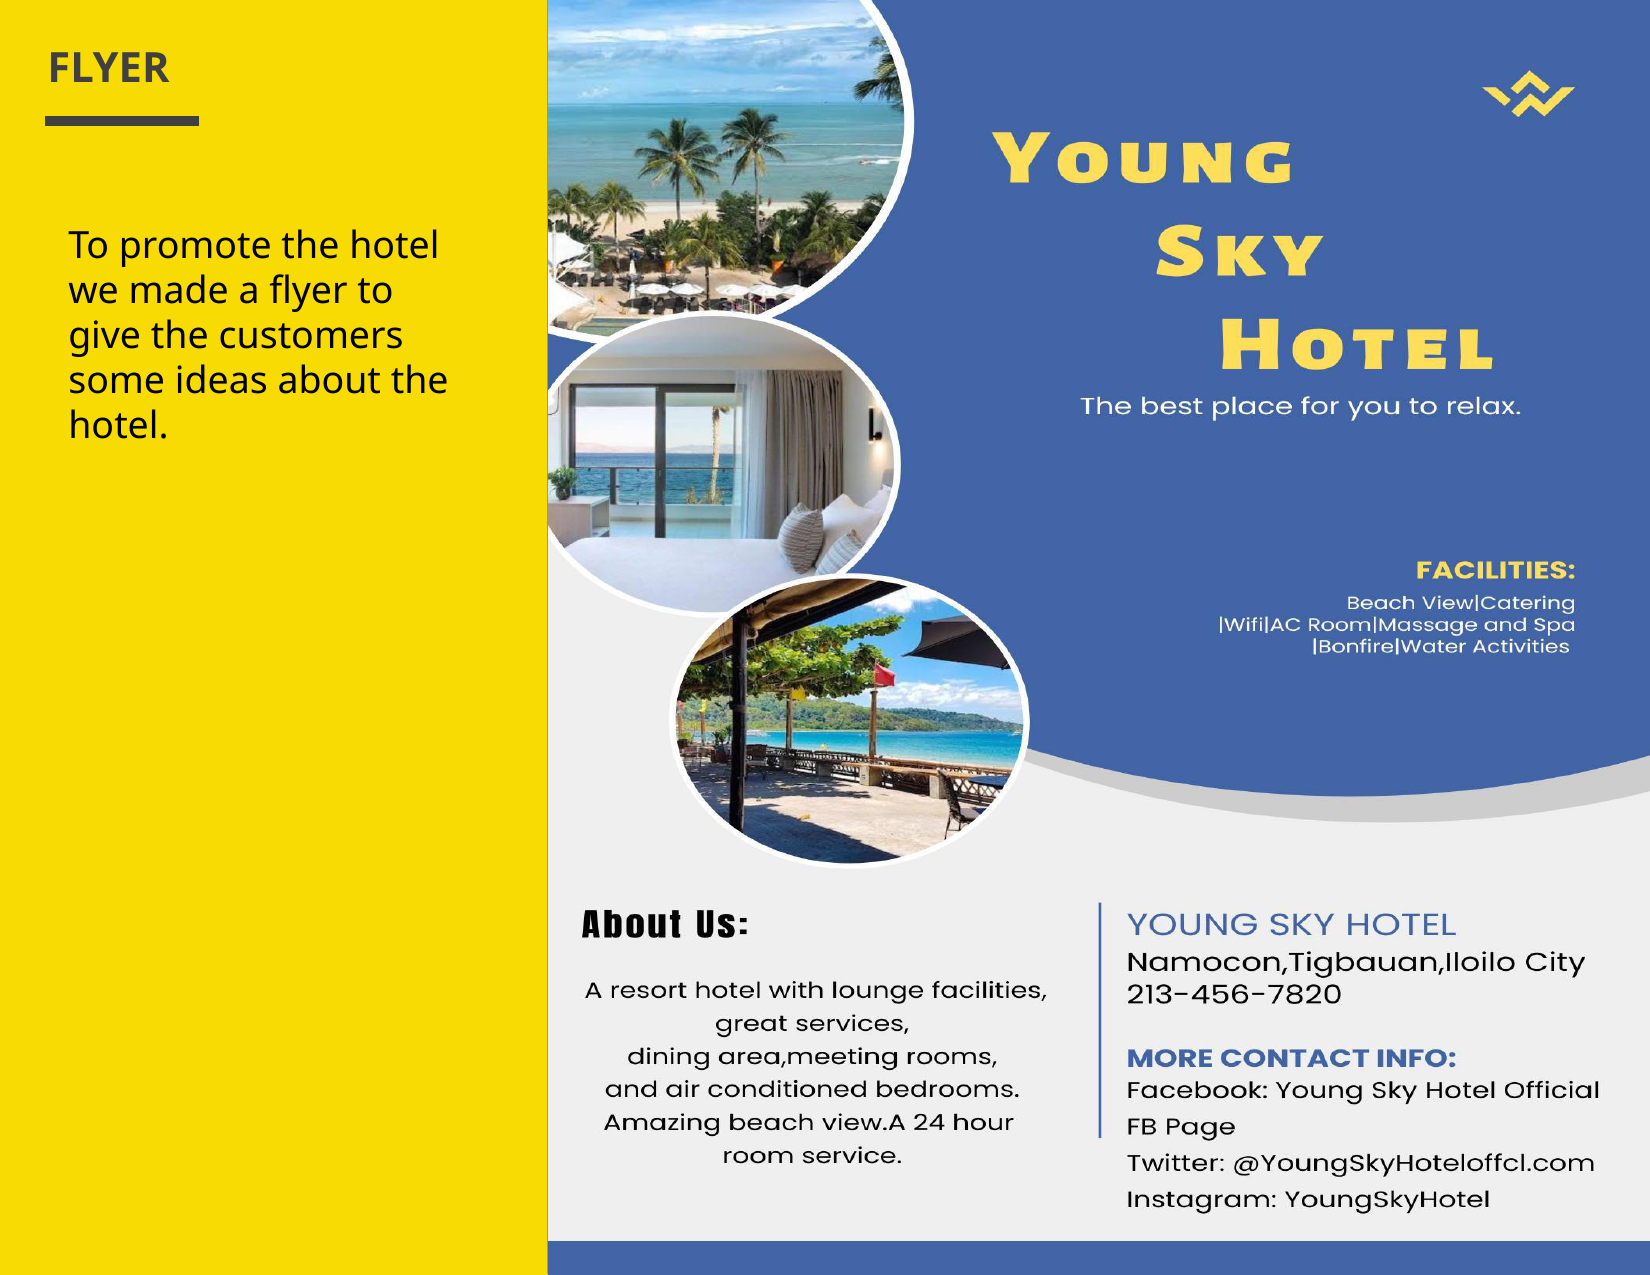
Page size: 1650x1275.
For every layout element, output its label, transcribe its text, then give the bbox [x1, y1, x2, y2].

picture [547, 0, 1650, 1275]
list FLYER [32, 33, 508, 100]
text_box To promote the hotel we made a flyer to give the customers some ideas about the hotel. [53, 213, 489, 454]
